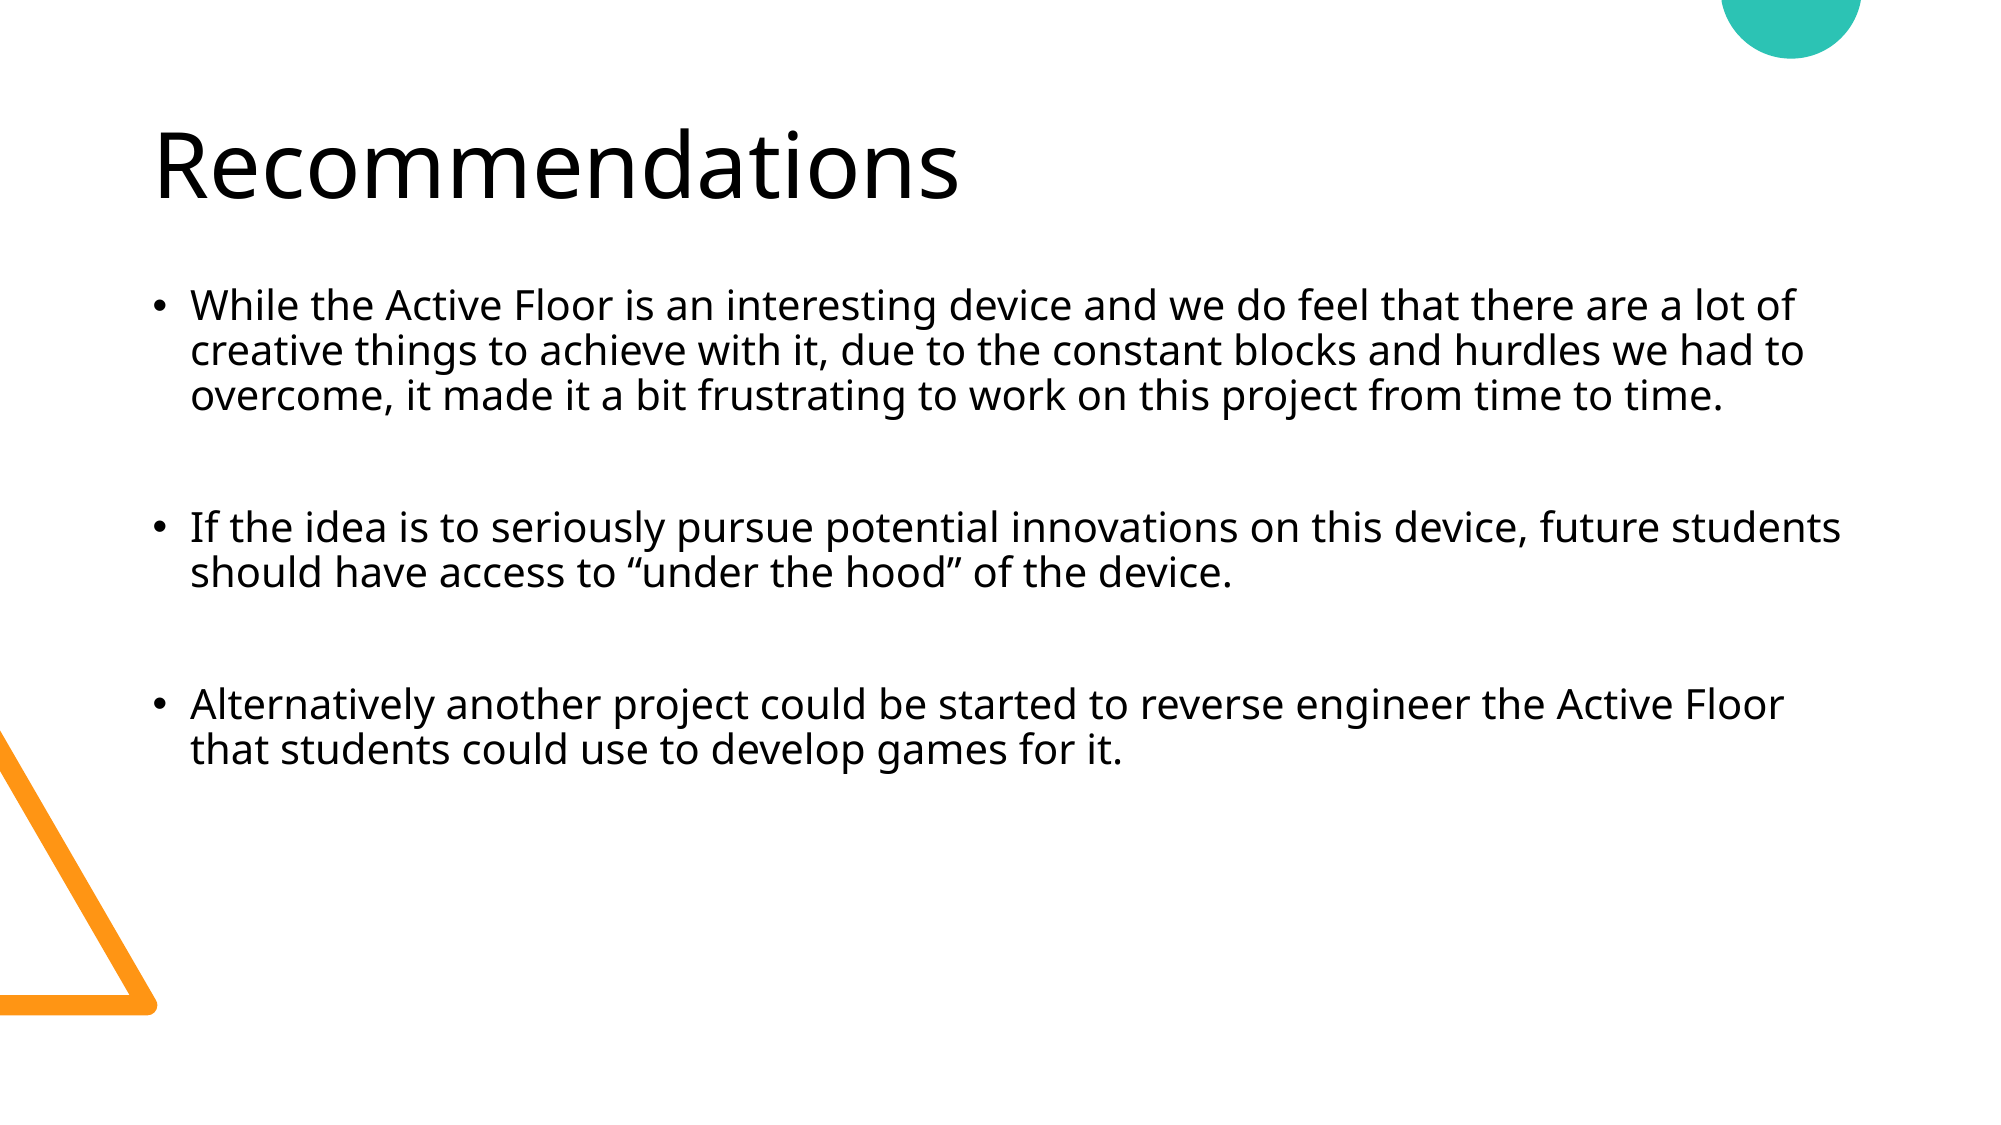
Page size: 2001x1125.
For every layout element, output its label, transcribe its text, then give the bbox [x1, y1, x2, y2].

list While the Active Floor is an interesting device and we do feel that there are a lot of creative things to achieve with it, due to the constant blocks and hurdles we had to overcome, it made it a bit frustrating to work on this project from time to time. If the idea is to seriously pursue potential innovations on this device, future students should have access to “under the hood” of the device. Alternatively another project could be started to reverse engineer the Active Floor that students could use to develop games for it. [137, 277, 1863, 1016]
title Recommendations [137, 59, 1863, 277]
